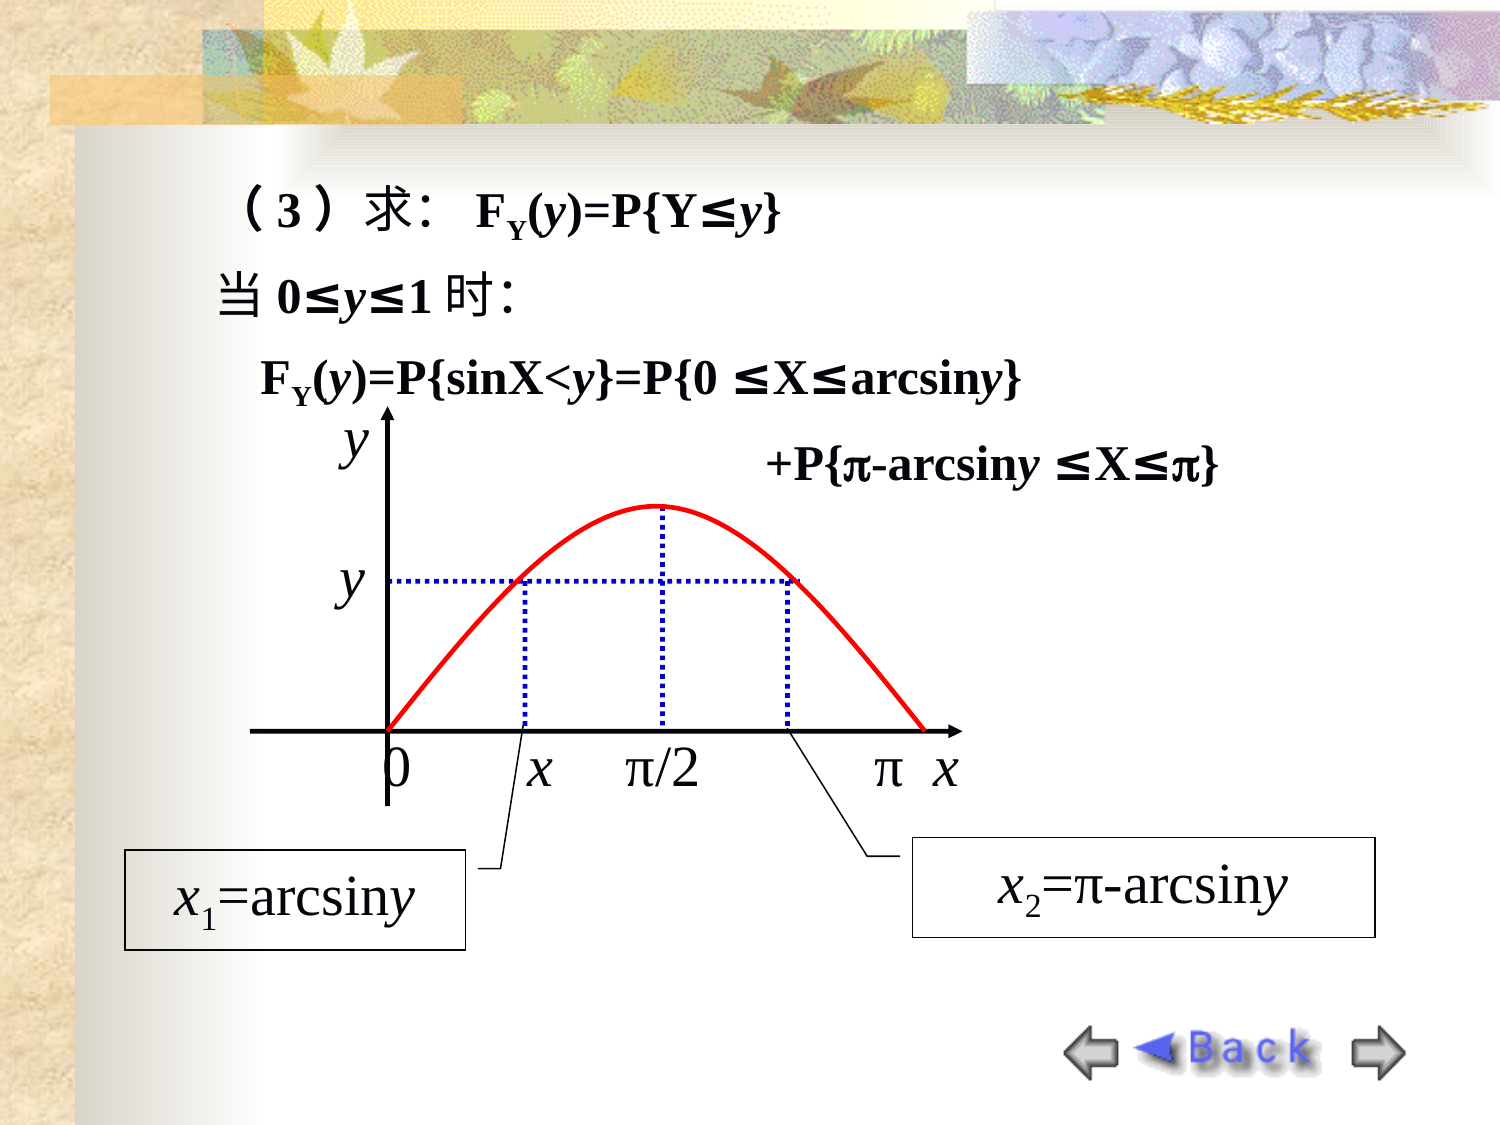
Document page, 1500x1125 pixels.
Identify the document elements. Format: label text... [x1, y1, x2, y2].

picture [1062, 1024, 1121, 1083]
text_box x1=arcsiny [124, 849, 466, 950]
text_box x2=π-arcsiny [912, 837, 1375, 938]
picture [0, 0, 1500, 1125]
picture [1125, 1024, 1332, 1080]
text_box （3）求：FY(y)=P{Y≤y} 当0≤y≤1时： FY(y)=P{sinX<y}=P{0 ≤X≤arcsiny} +P{-arcsiny ≤X≤} [199, 149, 1388, 498]
picture [1350, 1024, 1408, 1083]
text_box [324, 391, 1005, 807]
